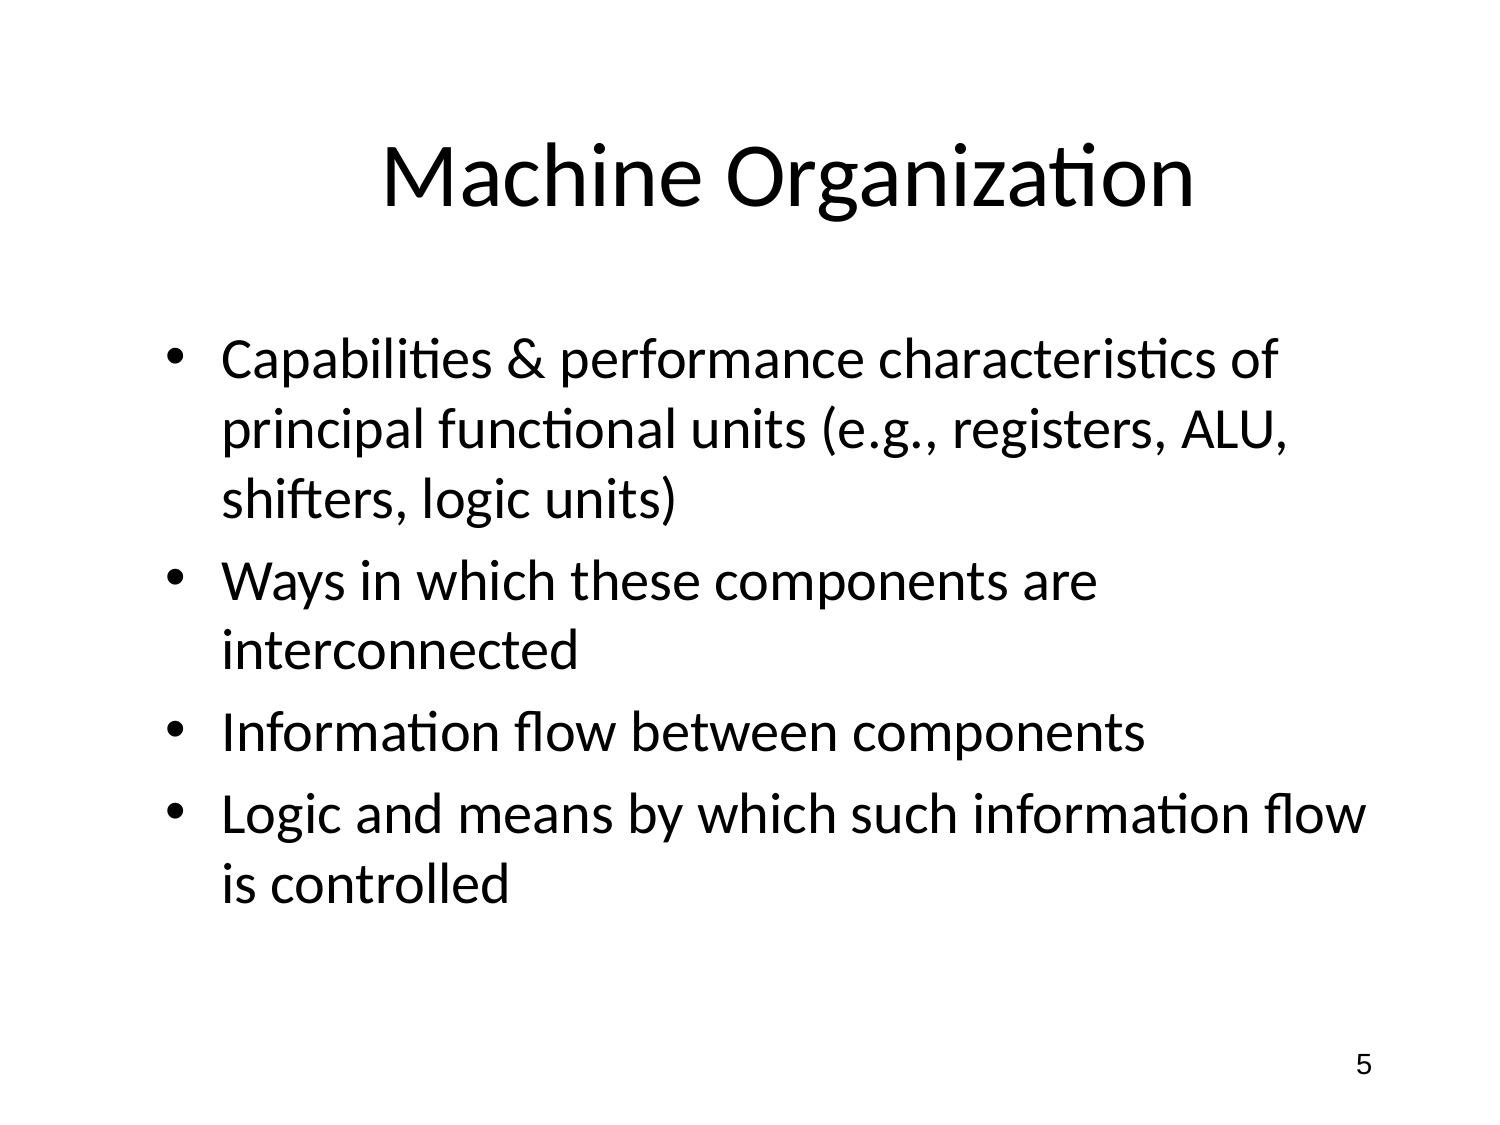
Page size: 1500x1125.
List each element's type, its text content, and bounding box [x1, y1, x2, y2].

list Capabilities & performance characteristics of principal functional units (e.g., registers, ALU, shifters, logic units) Ways in which these components are interconnected Information flow between components Logic and means by which such information flow is controlled [150, 312, 1425, 988]
title Machine Organization [150, 50, 1429, 290]
text_box 5 [1287, 1024, 1388, 1100]
